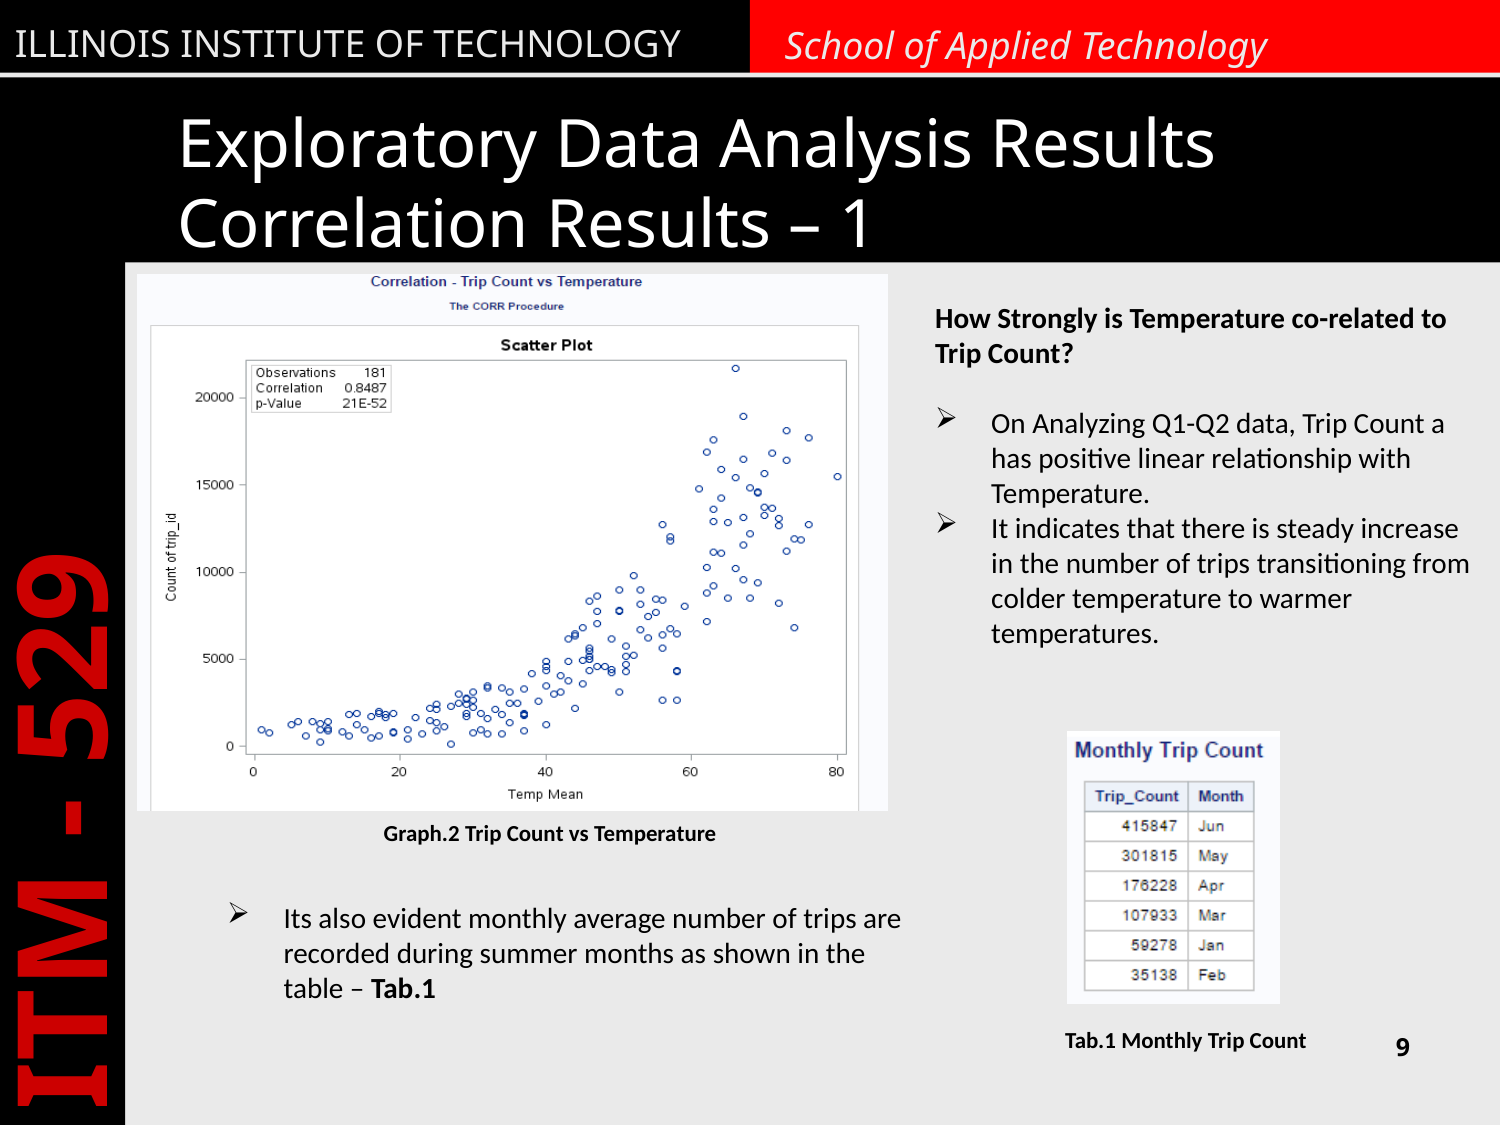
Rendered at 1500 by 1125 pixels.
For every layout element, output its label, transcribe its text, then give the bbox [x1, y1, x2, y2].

picture [137, 274, 888, 812]
text_box Tab.1 Monthly Trip Count [1039, 1017, 1333, 1061]
title Exploratory Data Analysis Results Correlation Results – 1 [162, 87, 1426, 276]
slide_number 9 [1074, 1024, 1426, 1103]
picture [1067, 731, 1281, 1004]
text_box Graph.2 Trip Count vs Temperature [339, 819, 761, 854]
text_box Its also evident monthly average number of trips are recorded during summer months as shown in the table – Tab.1 [212, 892, 921, 1082]
text_box How Strongly is Temperature co-related to Trip Count? On Analyzing Q1-Q2 data, Trip Count a has positive linear relationship with Temperature. It indicates that there is steady increase in the number of trips transitioning from colder temperature to warmer temperatures. [920, 257, 1496, 727]
